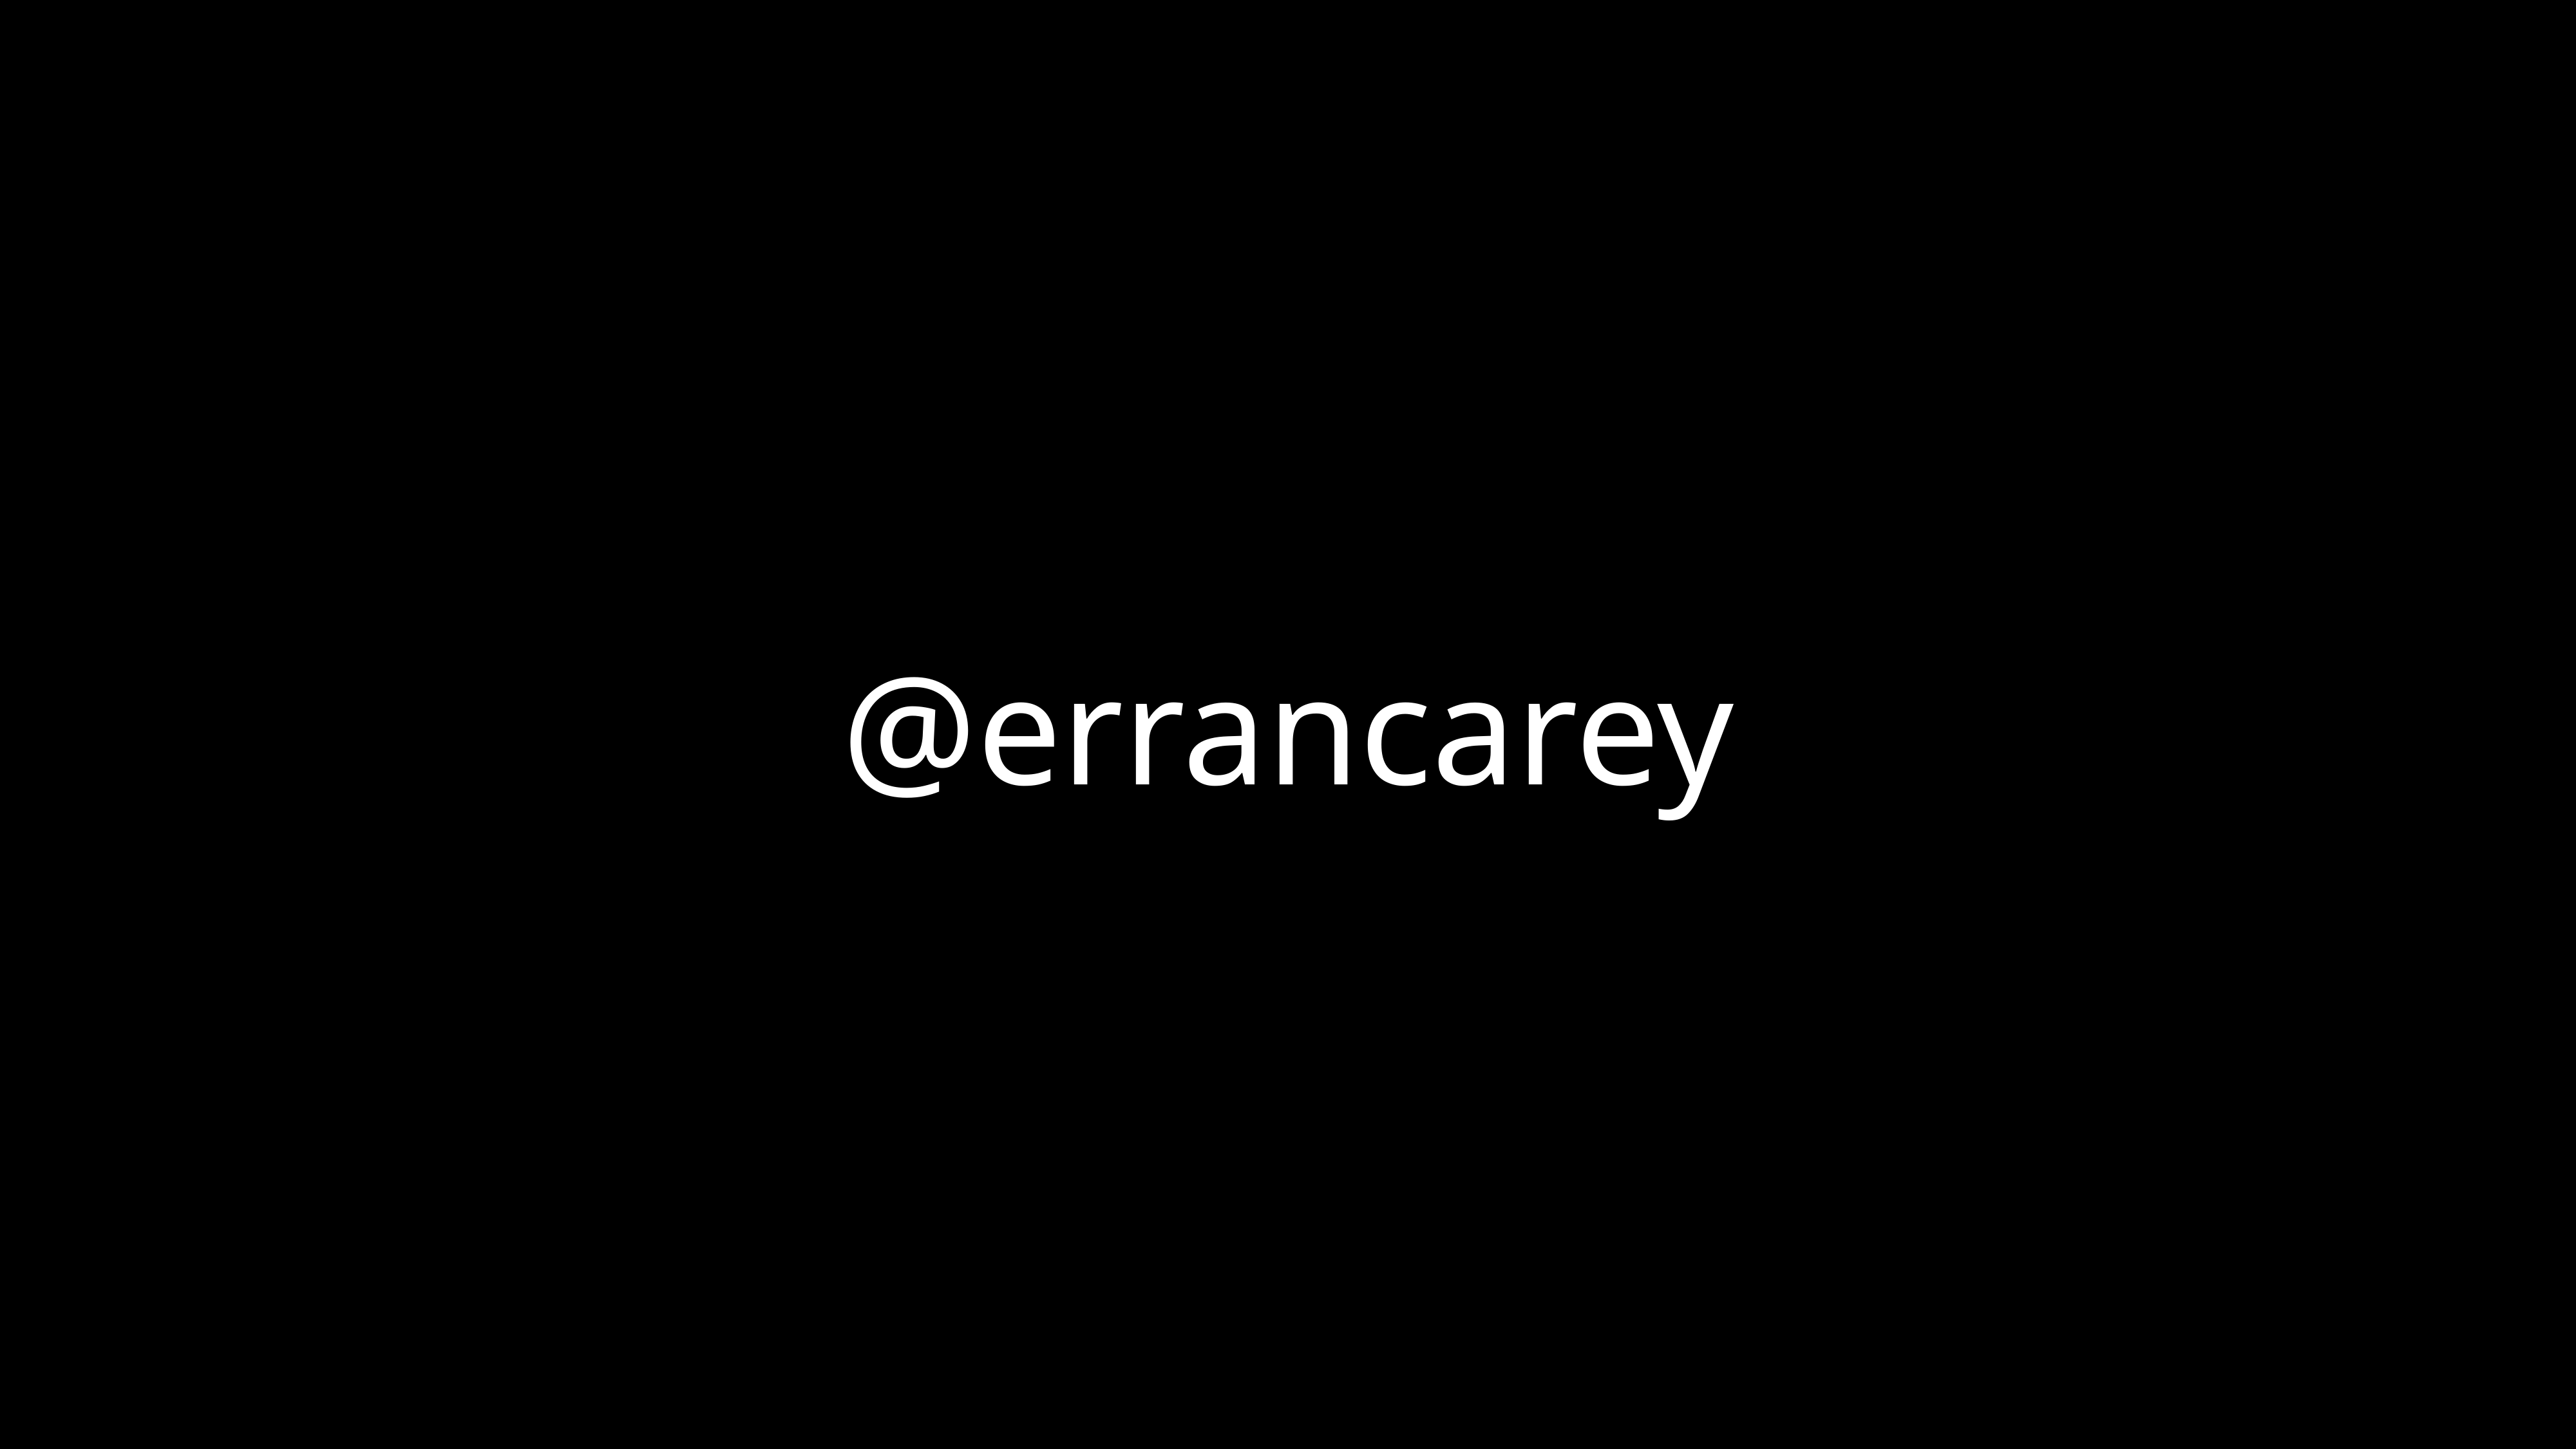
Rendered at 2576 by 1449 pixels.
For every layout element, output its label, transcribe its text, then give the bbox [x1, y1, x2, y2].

title @errancarey [187, 478, 2389, 971]
